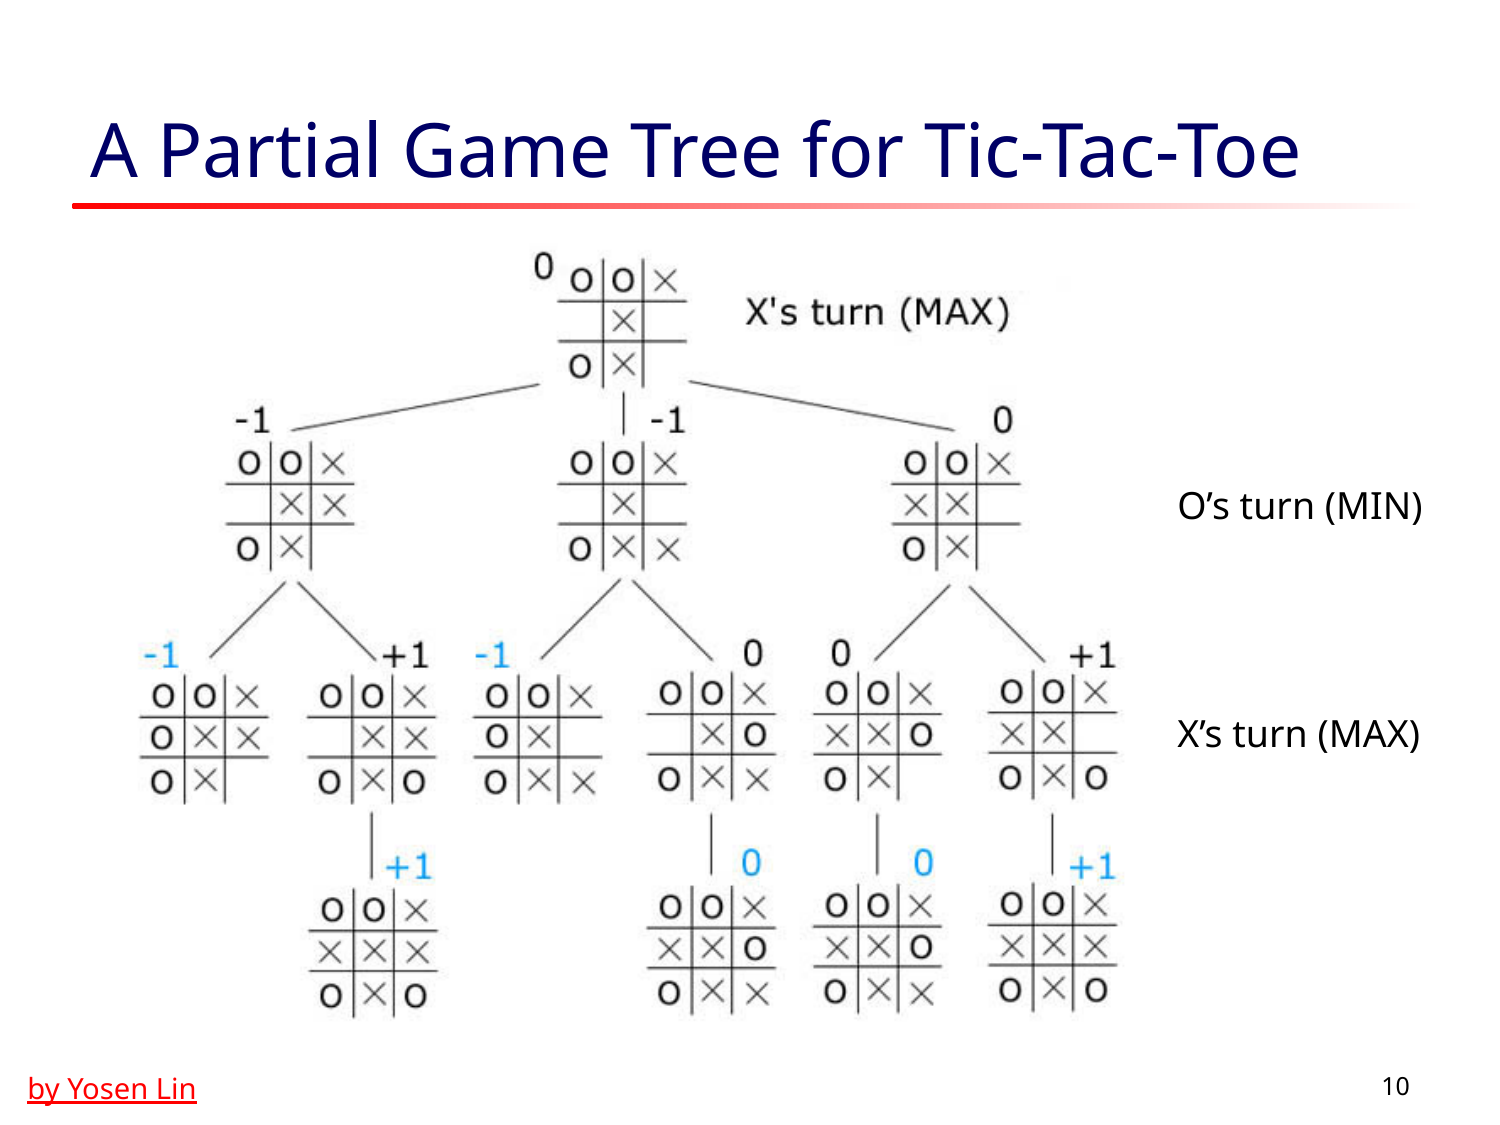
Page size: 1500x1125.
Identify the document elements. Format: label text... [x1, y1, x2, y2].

text_box X’s turn (MAX) [1162, 702, 1450, 762]
text_box O’s turn (MIN) [1162, 474, 1450, 535]
picture [124, 237, 1138, 1033]
title A Partial Game Tree for Tic-Tac-Toe [75, 12, 1468, 200]
text_box by Yosen Lin [12, 1062, 550, 1117]
slide_number 10 [1112, 1037, 1426, 1113]
